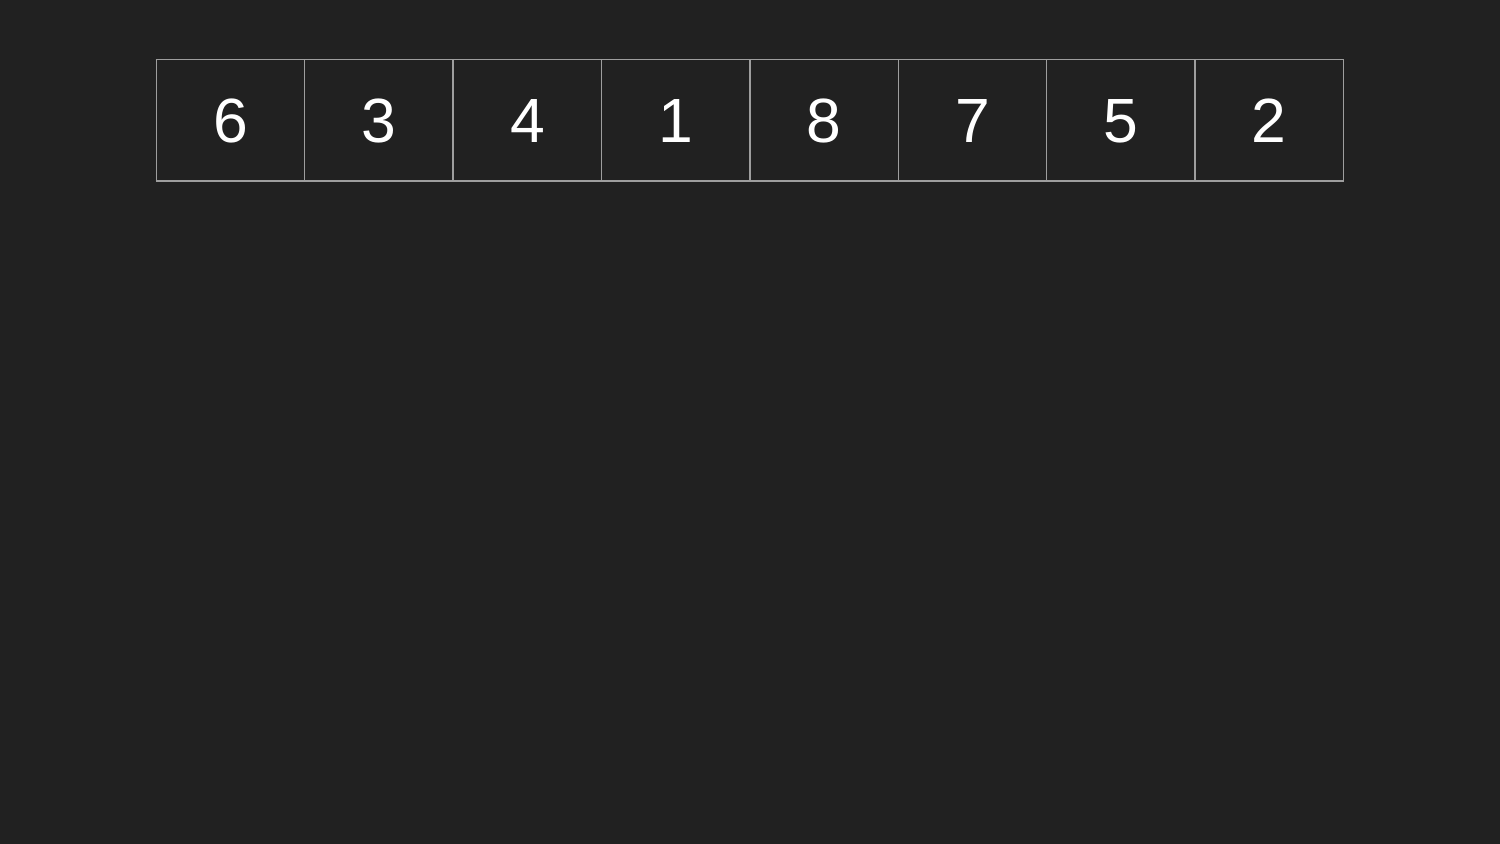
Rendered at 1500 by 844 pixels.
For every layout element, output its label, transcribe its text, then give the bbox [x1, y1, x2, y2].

table_header 5 [1047, 60, 1194, 180]
table_header 7 [899, 60, 1046, 180]
table_header 3 [305, 60, 452, 180]
table_header 2 [1196, 60, 1343, 180]
table_header 8 [751, 60, 898, 180]
table_header 4 [454, 60, 601, 180]
table_header 6 [157, 60, 304, 180]
table_header 1 [602, 60, 749, 180]
